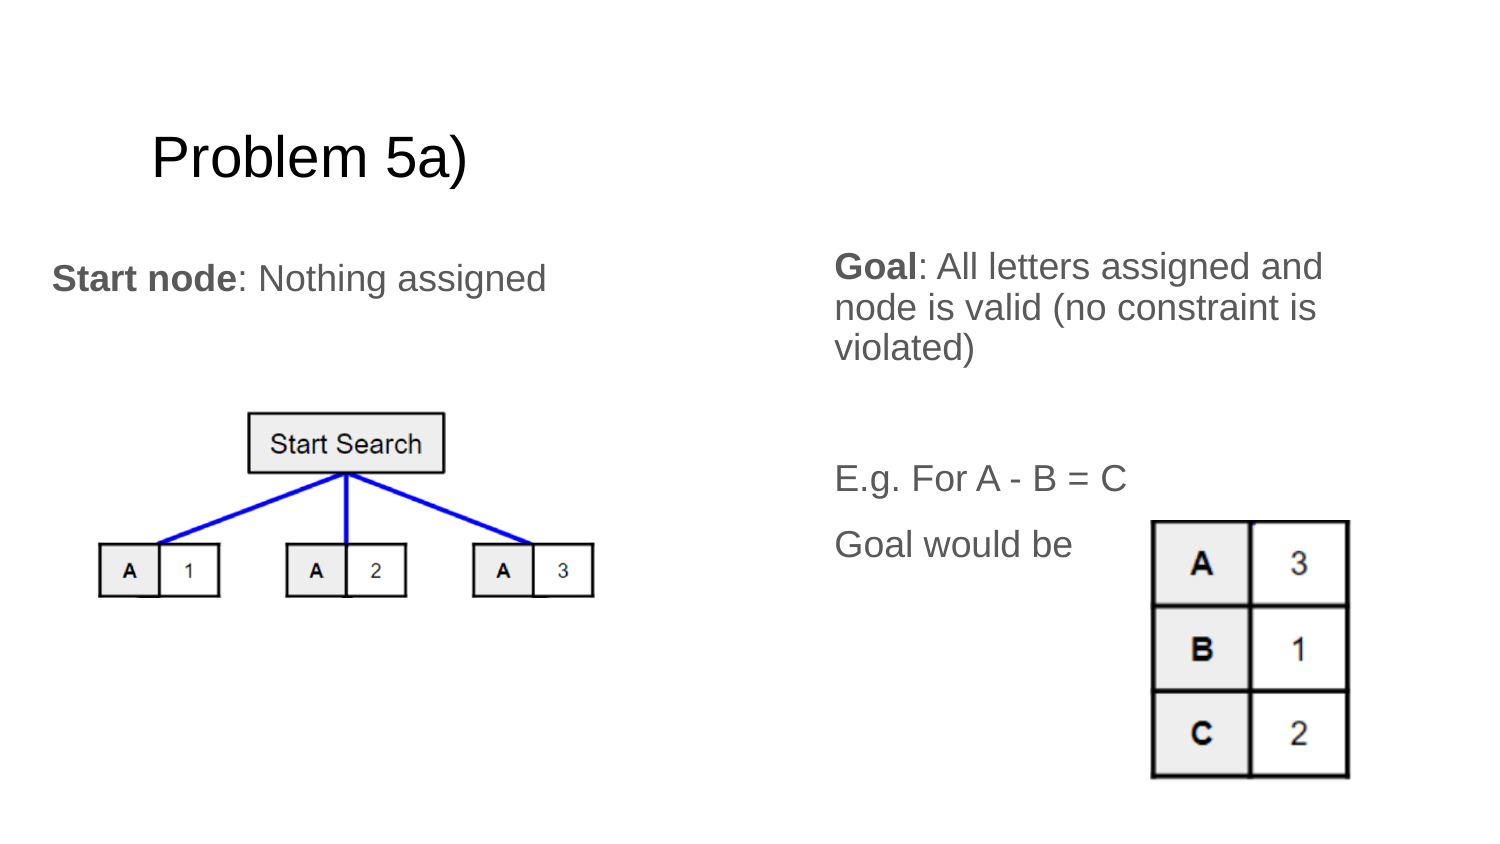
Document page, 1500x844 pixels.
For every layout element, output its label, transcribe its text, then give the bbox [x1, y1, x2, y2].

picture [1150, 520, 1363, 792]
title Problem 5a) [140, 75, 999, 242]
list Goal: All letters assigned and node is valid (no constraint is violated) E.g. For A - B = C Goal would be [823, 241, 1362, 773]
picture [40, 399, 721, 598]
list Start node: Nothing assigned [40, 253, 823, 750]
